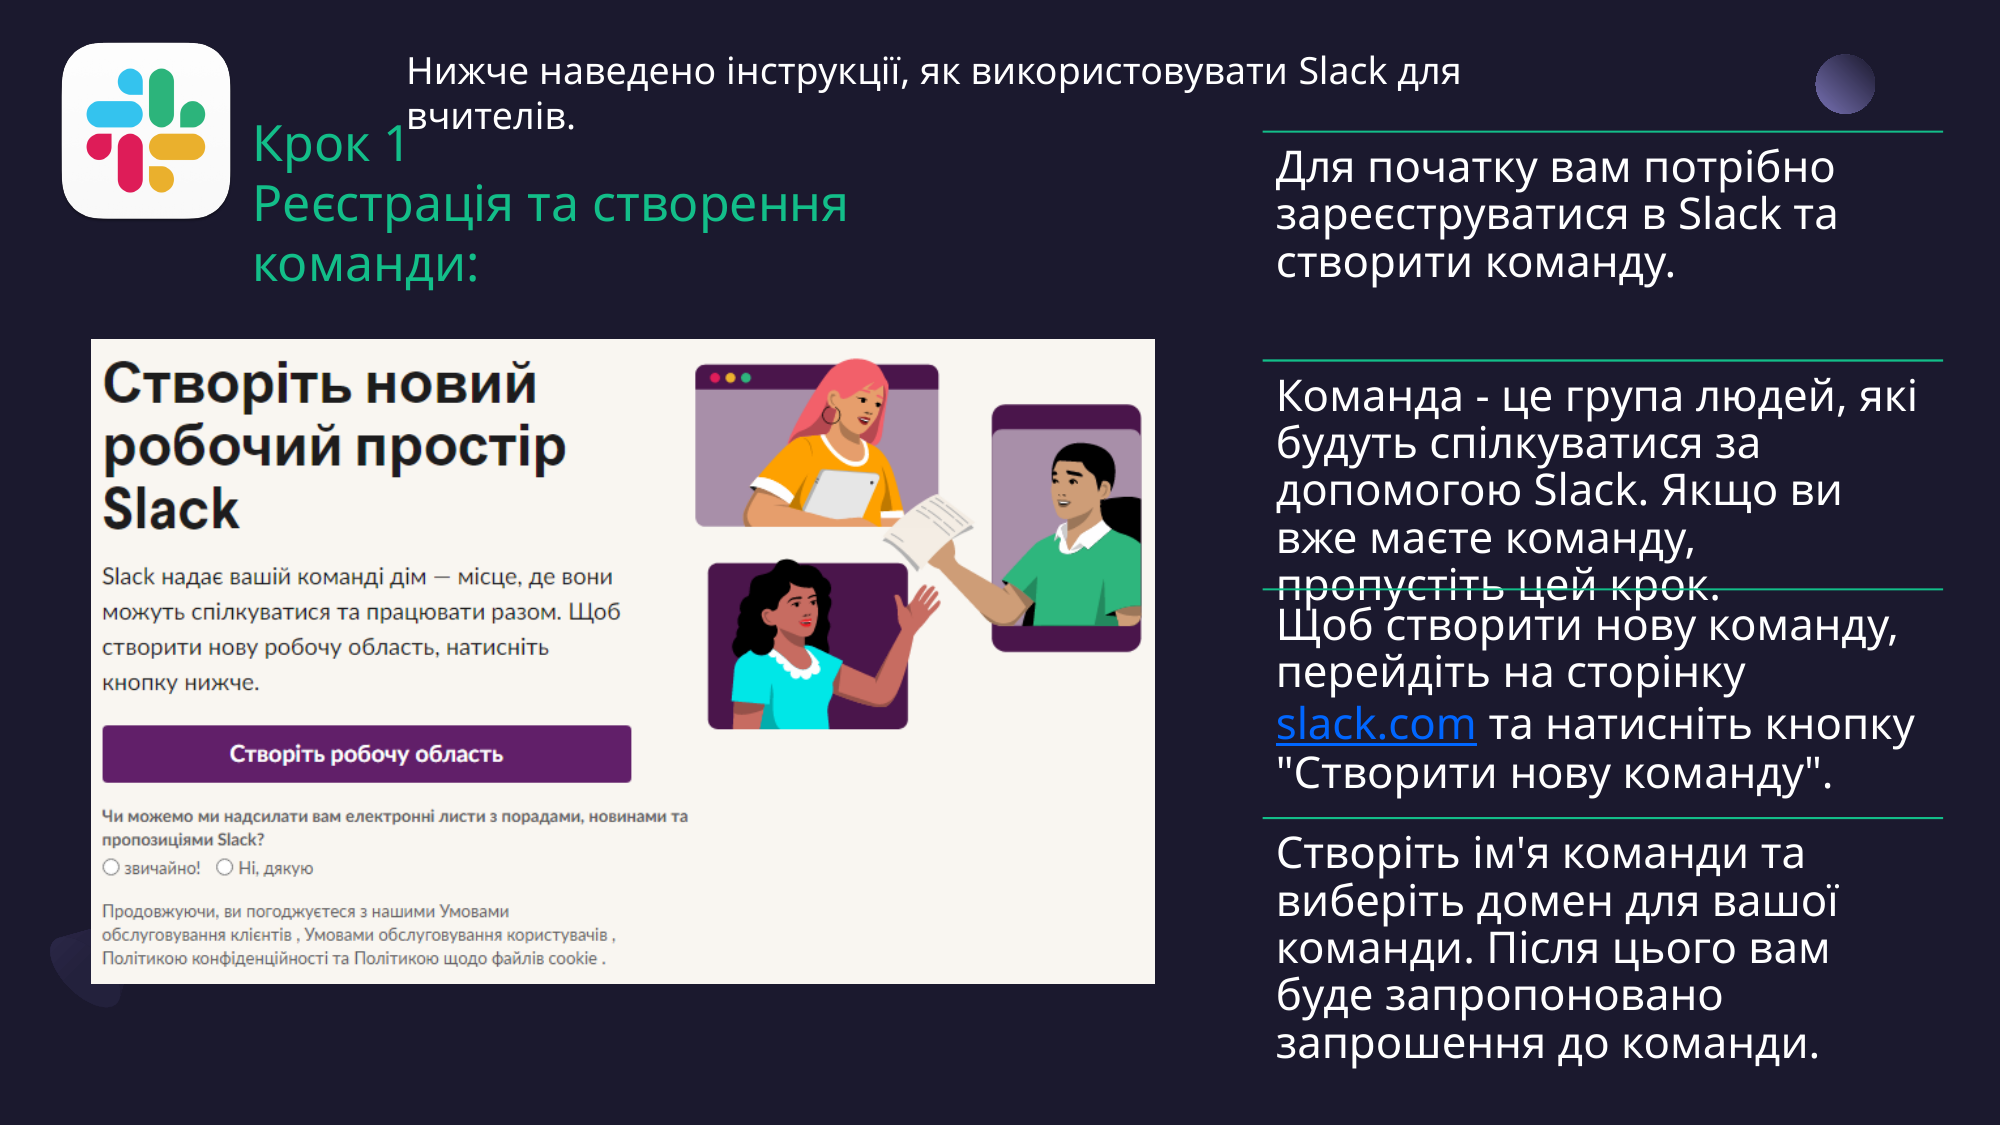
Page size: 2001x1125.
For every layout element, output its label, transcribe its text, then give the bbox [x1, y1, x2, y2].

picture [41, 21, 251, 240]
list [1262, 131, 1944, 1048]
text_box Нижче наведено інструкції, як використовувати Slack для вчителів. [391, 39, 1574, 145]
text_box Крок 1 Реєстрація та створення команди: [237, 103, 1011, 299]
picture [91, 339, 1155, 985]
